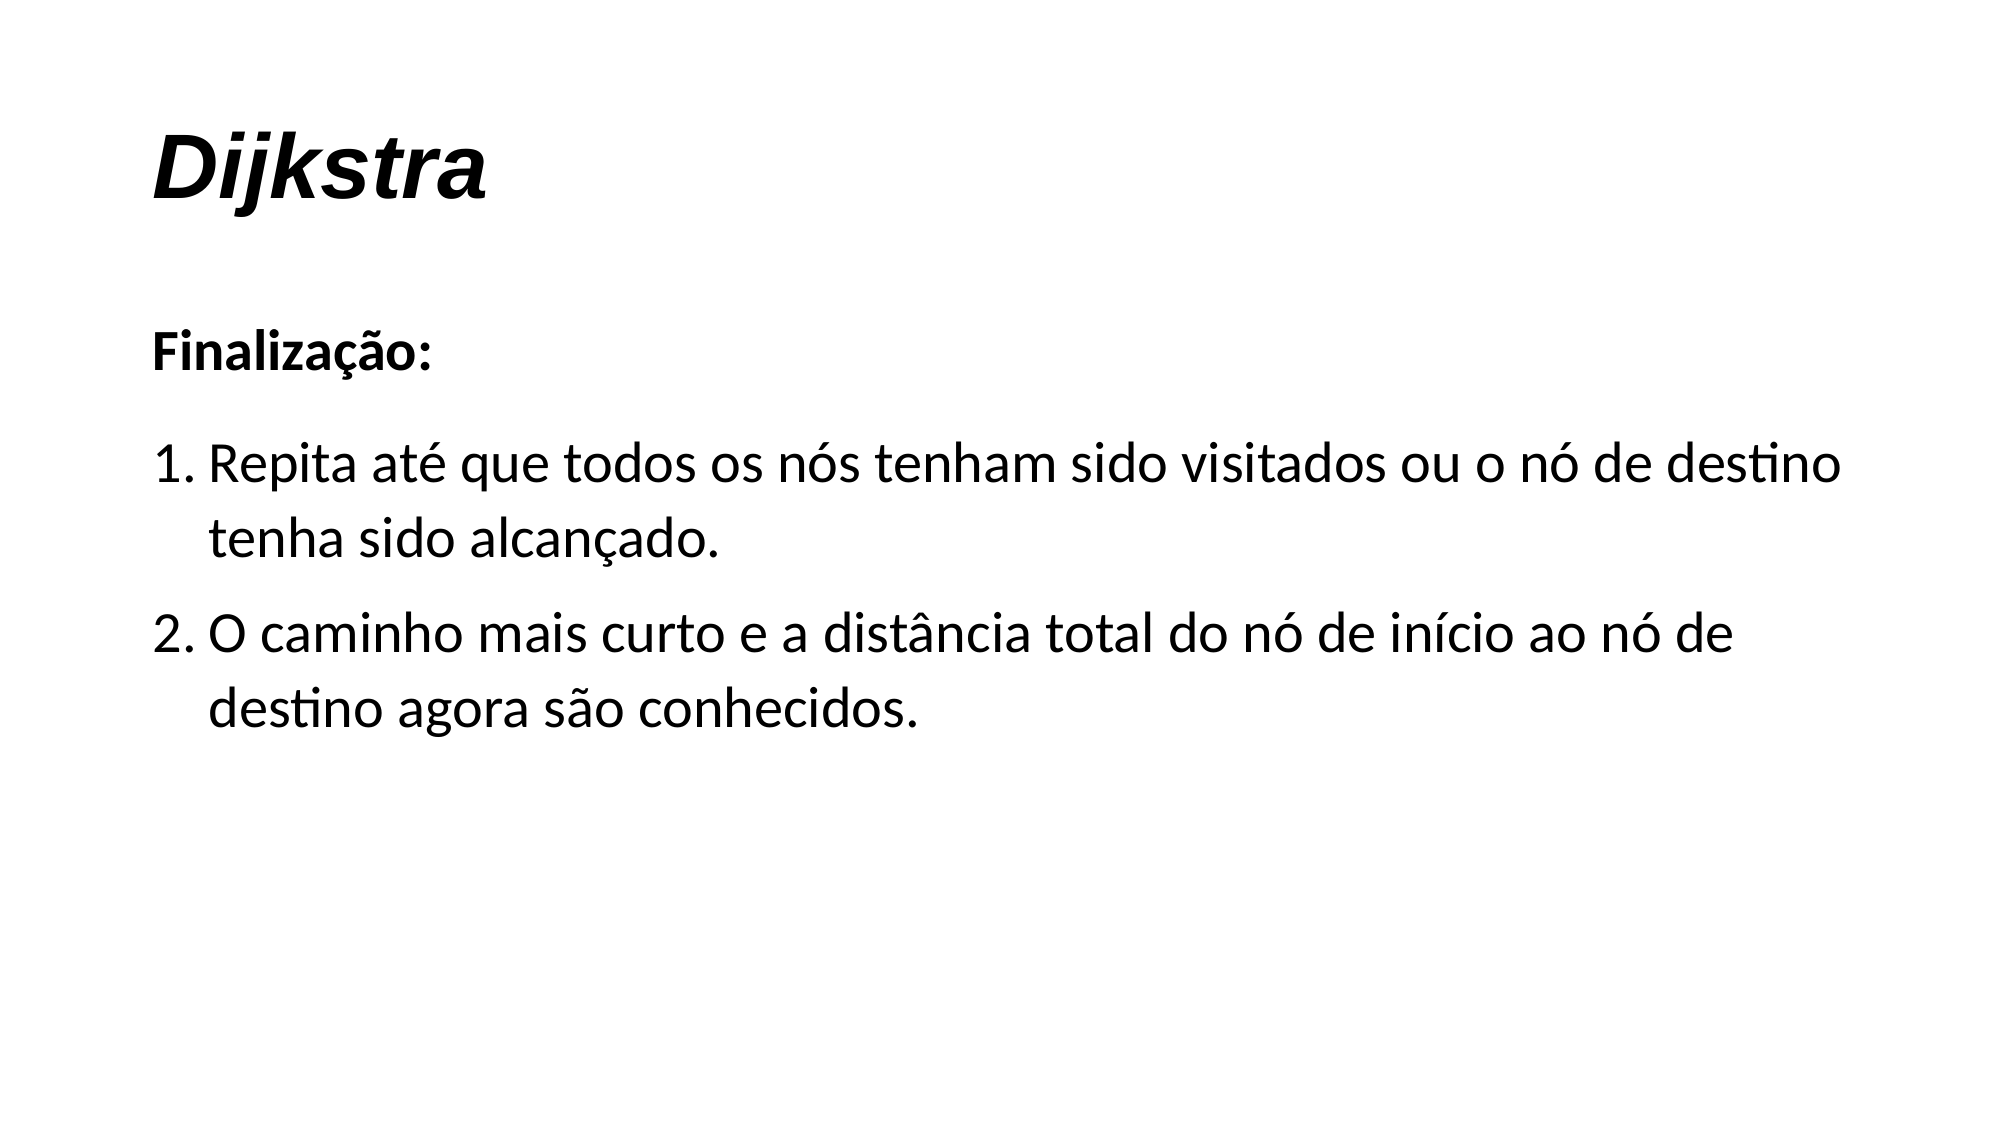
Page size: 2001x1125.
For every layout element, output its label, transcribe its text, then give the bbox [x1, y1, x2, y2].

title Dijkstra [137, 59, 1863, 278]
list Finalização: Repita até que todos os nós tenham sido visitados ou o nó de destino tenha sido alcançado. O caminho mais curto e a distância total do nó de início ao nó de destino agora são conhecidos. [137, 299, 1863, 1014]
